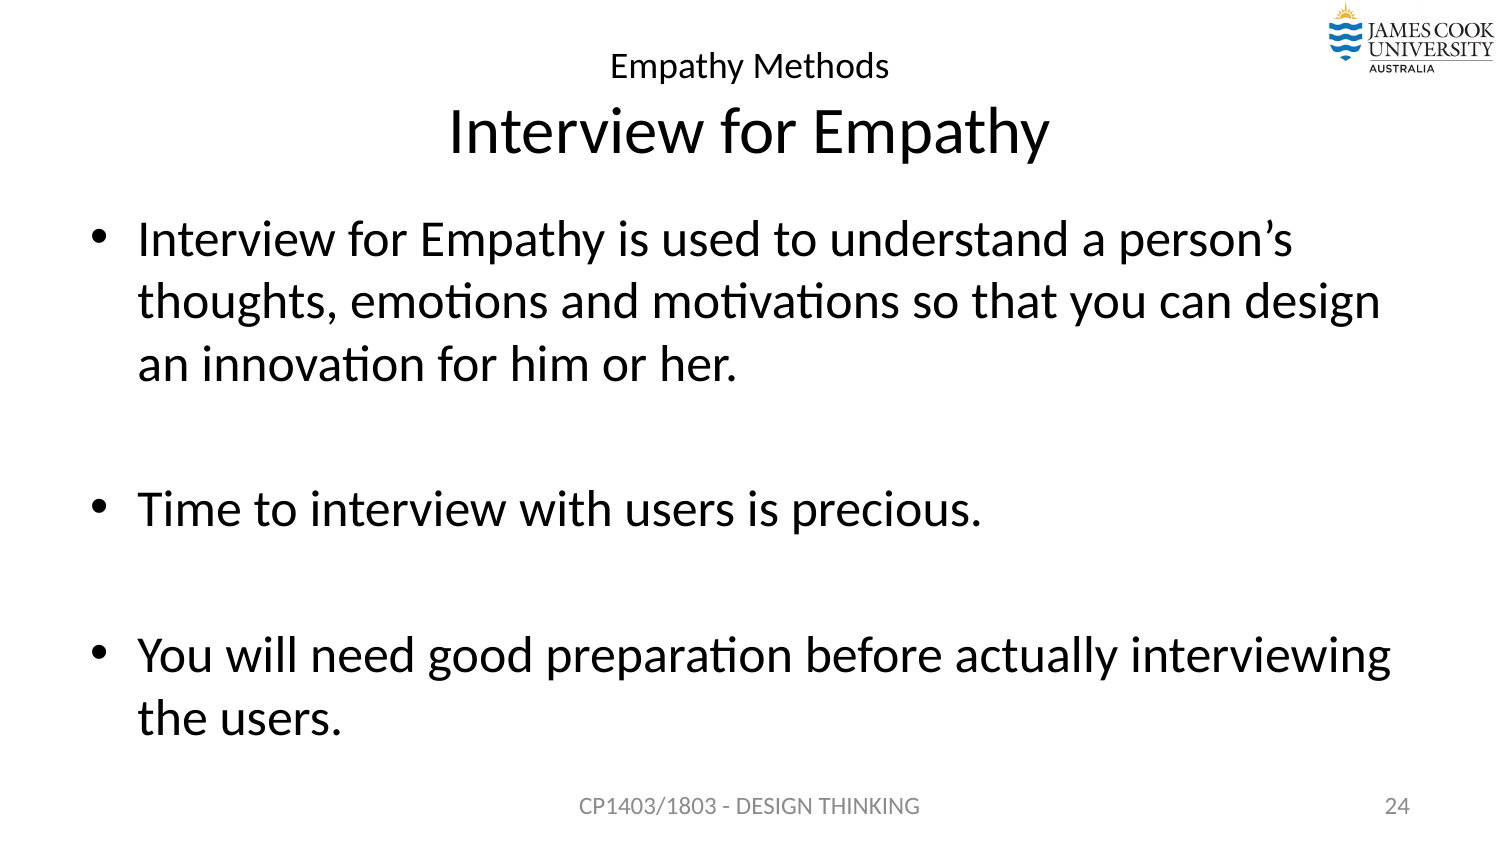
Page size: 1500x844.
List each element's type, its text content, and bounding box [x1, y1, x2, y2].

footer CP1403/1803 - DESIGN THINKING [512, 782, 988, 827]
title Empathy Methods Interview for Empathy [75, 33, 1425, 175]
list Interview for Empathy is used to understand a person’s thoughts, emotions and motivations so that you can design an innovation for him or her. Time to interview with users is precious. You will need good preparation before actually interviewing the users. [75, 196, 1425, 754]
picture [1324, 0, 1496, 78]
slide_number 24 [1074, 782, 1425, 827]
